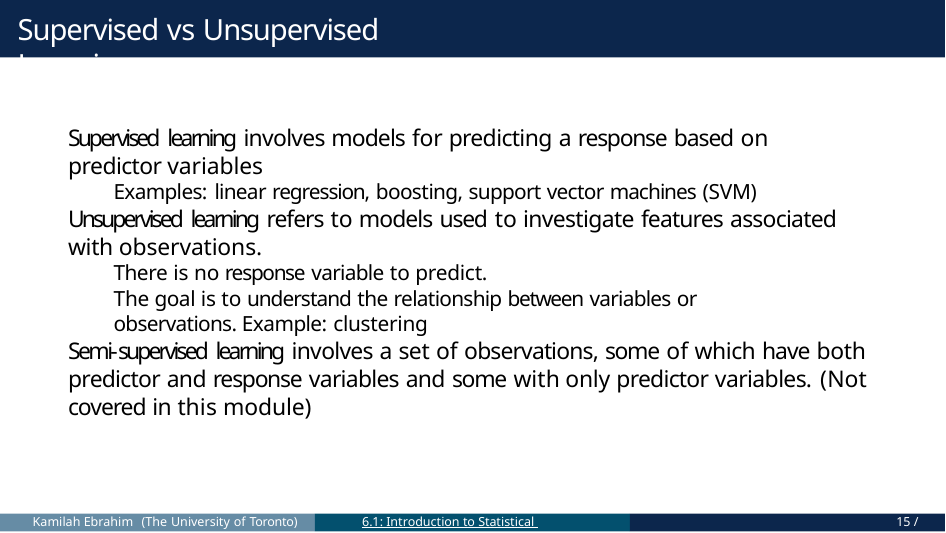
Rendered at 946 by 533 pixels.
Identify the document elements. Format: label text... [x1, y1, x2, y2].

list Supervised learning involves models for predicting a response based on predictor variables Examples: linear regression, boosting, support vector machines (SVM) Unsupervised learning refers to models used to investigate features associated with observations. There is no response variable to predict. The goal is to understand the relationship between variables or observations. Example: clustering Semi-supervised learning involves a set of observations, some of which have both predictor and response variables and some with only predictor variables. (Not covered in this module) [14, 122, 917, 421]
title Supervised vs Unsupervised Learning [15, 8, 474, 101]
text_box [0, 513, 946, 532]
